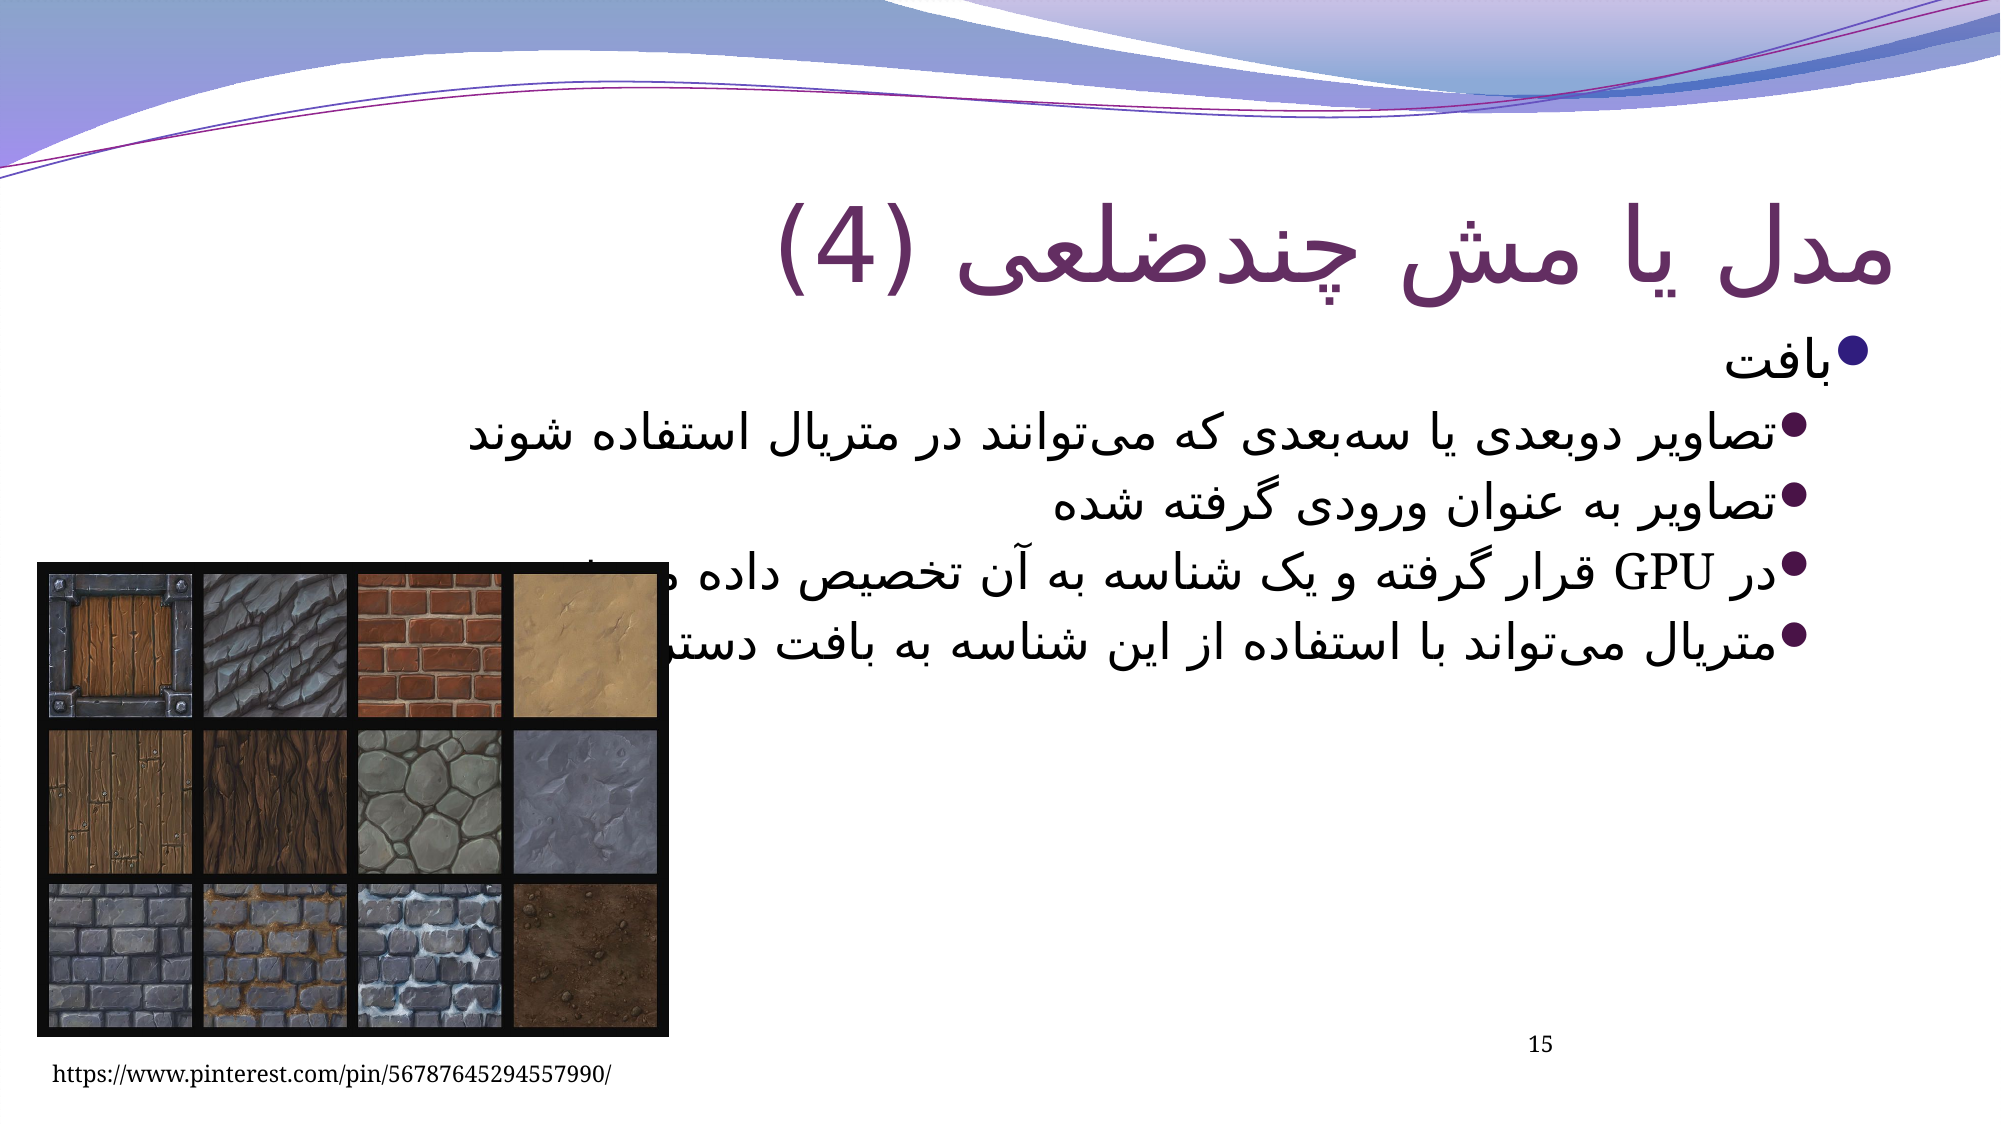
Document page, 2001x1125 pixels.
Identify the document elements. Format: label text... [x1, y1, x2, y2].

slide_number 15 [1388, 1014, 1569, 1049]
list بافت تصاویر دوبعدی یا سه‌بعدی که می‌توانند در متریال استفاده شوند تصاویر به عنوان ورودی گرفته شده در GPU قرار گرفته و یک شناسه به آن تخصیص داده می‌شود متریال می‌تواند با استفاده از این شناسه به بافت دسترسی پیدا کند [99, 317, 1900, 1038]
text_box https://www.pinterest.com/pin/56787645294557990/ [37, 1052, 944, 1095]
title مدل یا مش چندضلعی (4) [99, 115, 1900, 303]
picture [37, 562, 669, 1037]
